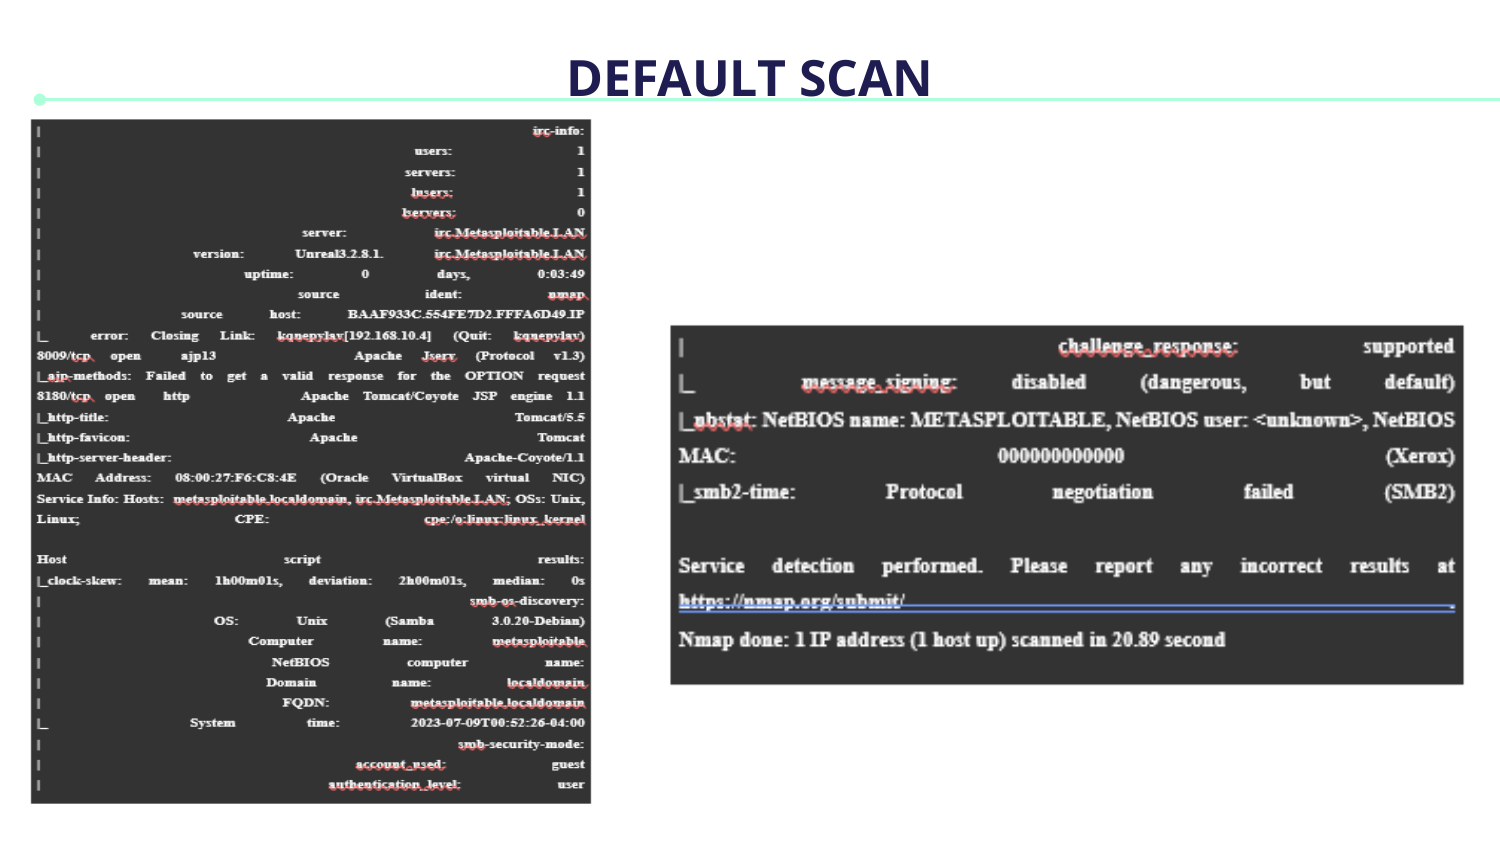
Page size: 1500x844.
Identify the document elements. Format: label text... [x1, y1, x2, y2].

picture [0, 110, 618, 818]
title DEFAULT SCAN [250, 1, 1249, 90]
picture [631, 288, 1500, 719]
